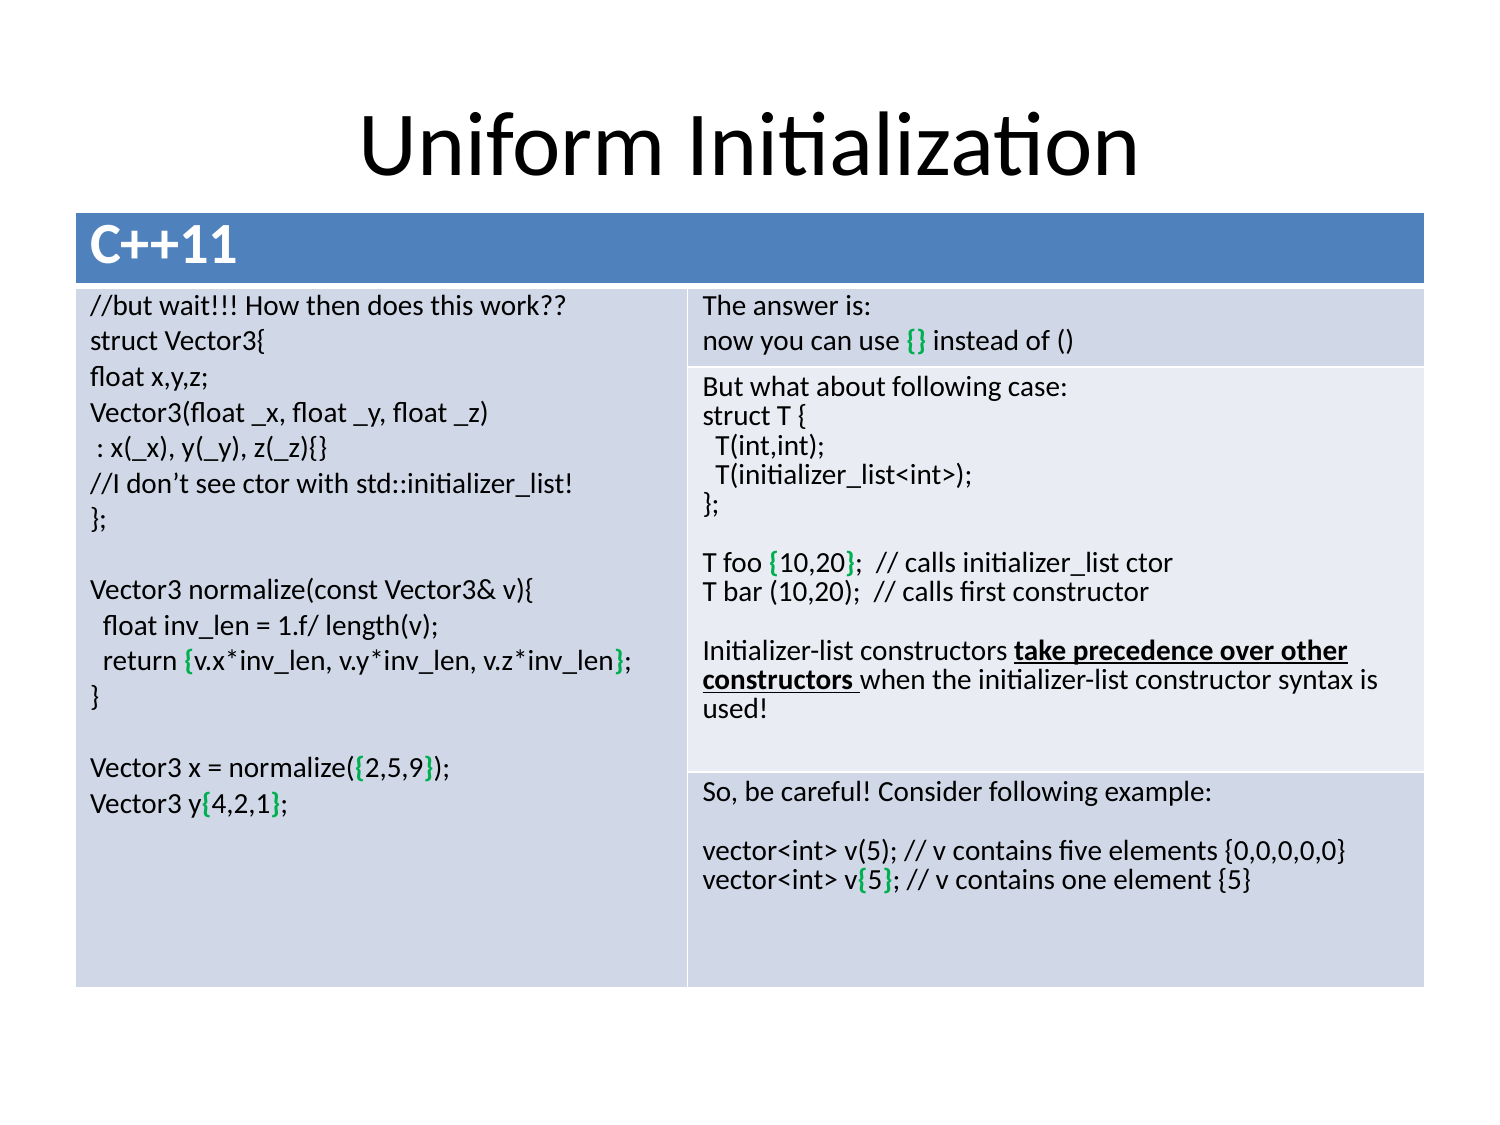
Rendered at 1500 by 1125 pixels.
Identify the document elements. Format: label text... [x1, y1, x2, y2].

table_cell But what about following case: struct T { T(int,int); T(initializer_list<int>); }; T foo {10,20}; // calls initializer_list ctor T bar (10,20); // calls first constructor Initializer-list constructors take precedence over other constructors when the initializer-list constructor syntax is used! [688, 368, 1424, 771]
table_cell So, be careful! Consider following example: vector<int> v(5); // v contains five elements {0,0,0,0,0} vector<int> v{5}; // v contains one element {5} [688, 773, 1424, 987]
table_cell //but wait!!! How then does this work?? struct Vector3{ float x,y,z; Vector3(float _x, float _y, float _z) : x(_x), y(_y), z(_z){} //I don’t see ctor with std::initializer_list! }; Vector3 normalize(const Vector3& v){ float inv_len = 1.f/ length(v); return {v.x*inv_len, v.y*inv_len, v.z*inv_len}; } Vector3 x = normalize({2,5,9}); Vector3 y{4,2,1}; [76, 289, 687, 987]
title Uniform Initialization [75, 45, 1425, 212]
table_header C++11 [76, 213, 1424, 283]
table_cell The answer is: now you can use {} instead of () [688, 289, 1424, 366]
